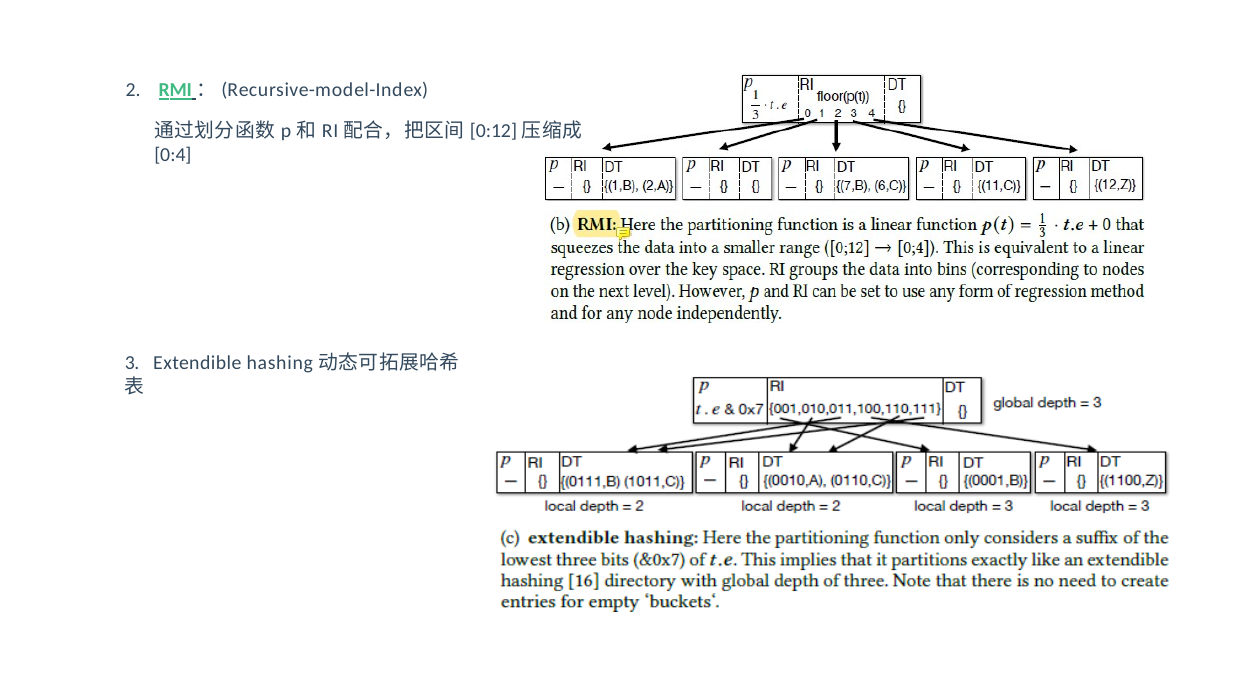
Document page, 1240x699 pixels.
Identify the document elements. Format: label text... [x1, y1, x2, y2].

picture [494, 376, 1170, 613]
text_box 3. Extendible hashing动态可拓展哈希表 [122, 347, 480, 398]
picture [544, 73, 1145, 323]
text_box 2. RMI ：(Recursive-model-Index) 通过划分函数p和RI配合，把区间[0:12]压缩成[0:4] [123, 74, 541, 166]
